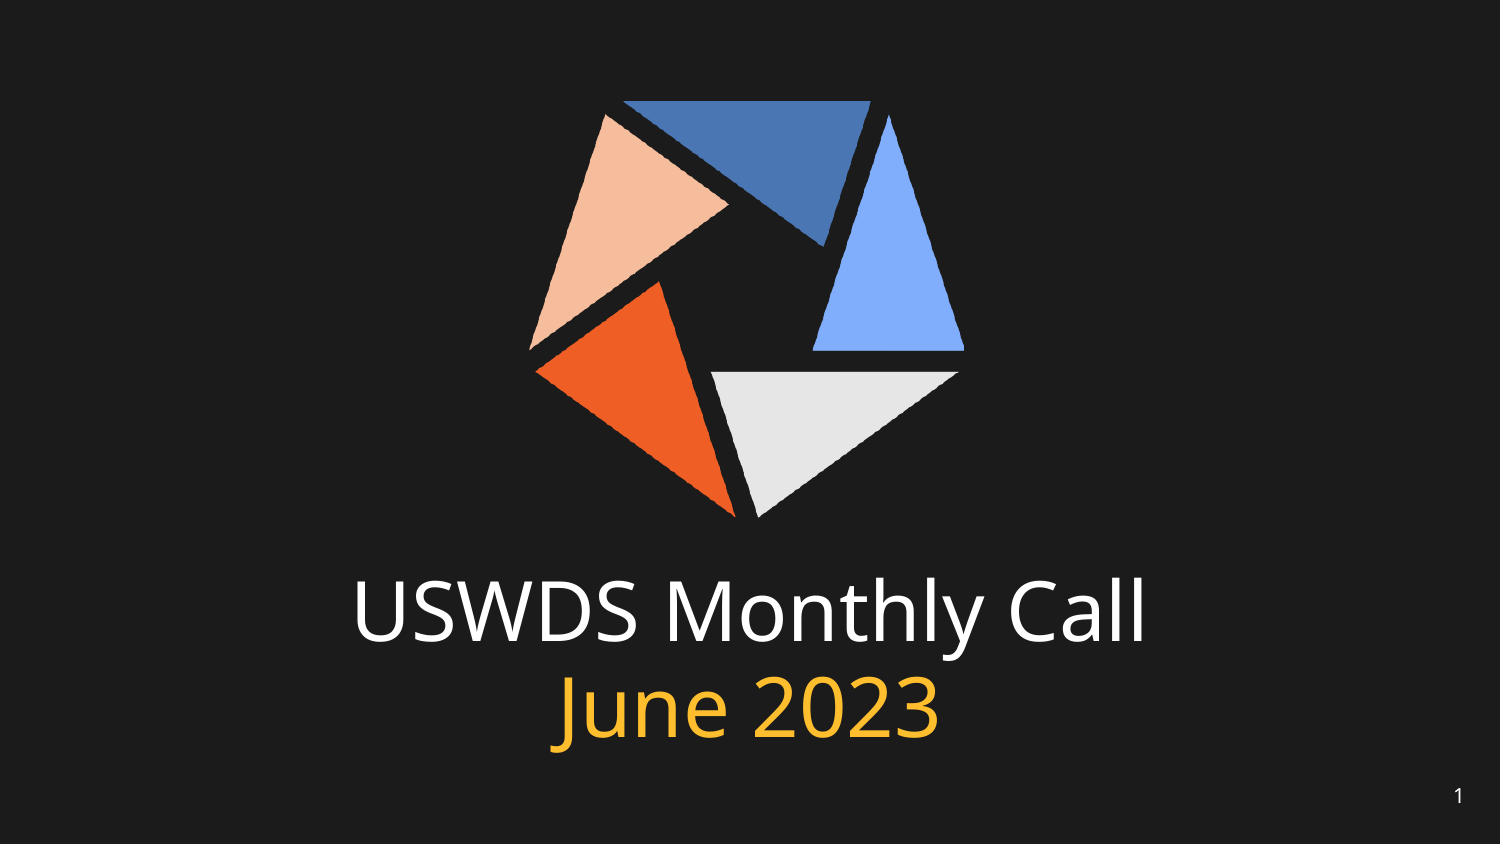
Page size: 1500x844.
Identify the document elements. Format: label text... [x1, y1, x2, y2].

slide_number 1 [1389, 764, 1480, 830]
subtitle June 2023 [51, 639, 1449, 770]
picture [529, 101, 965, 518]
title USWDS Monthly Call [51, 543, 1449, 639]
